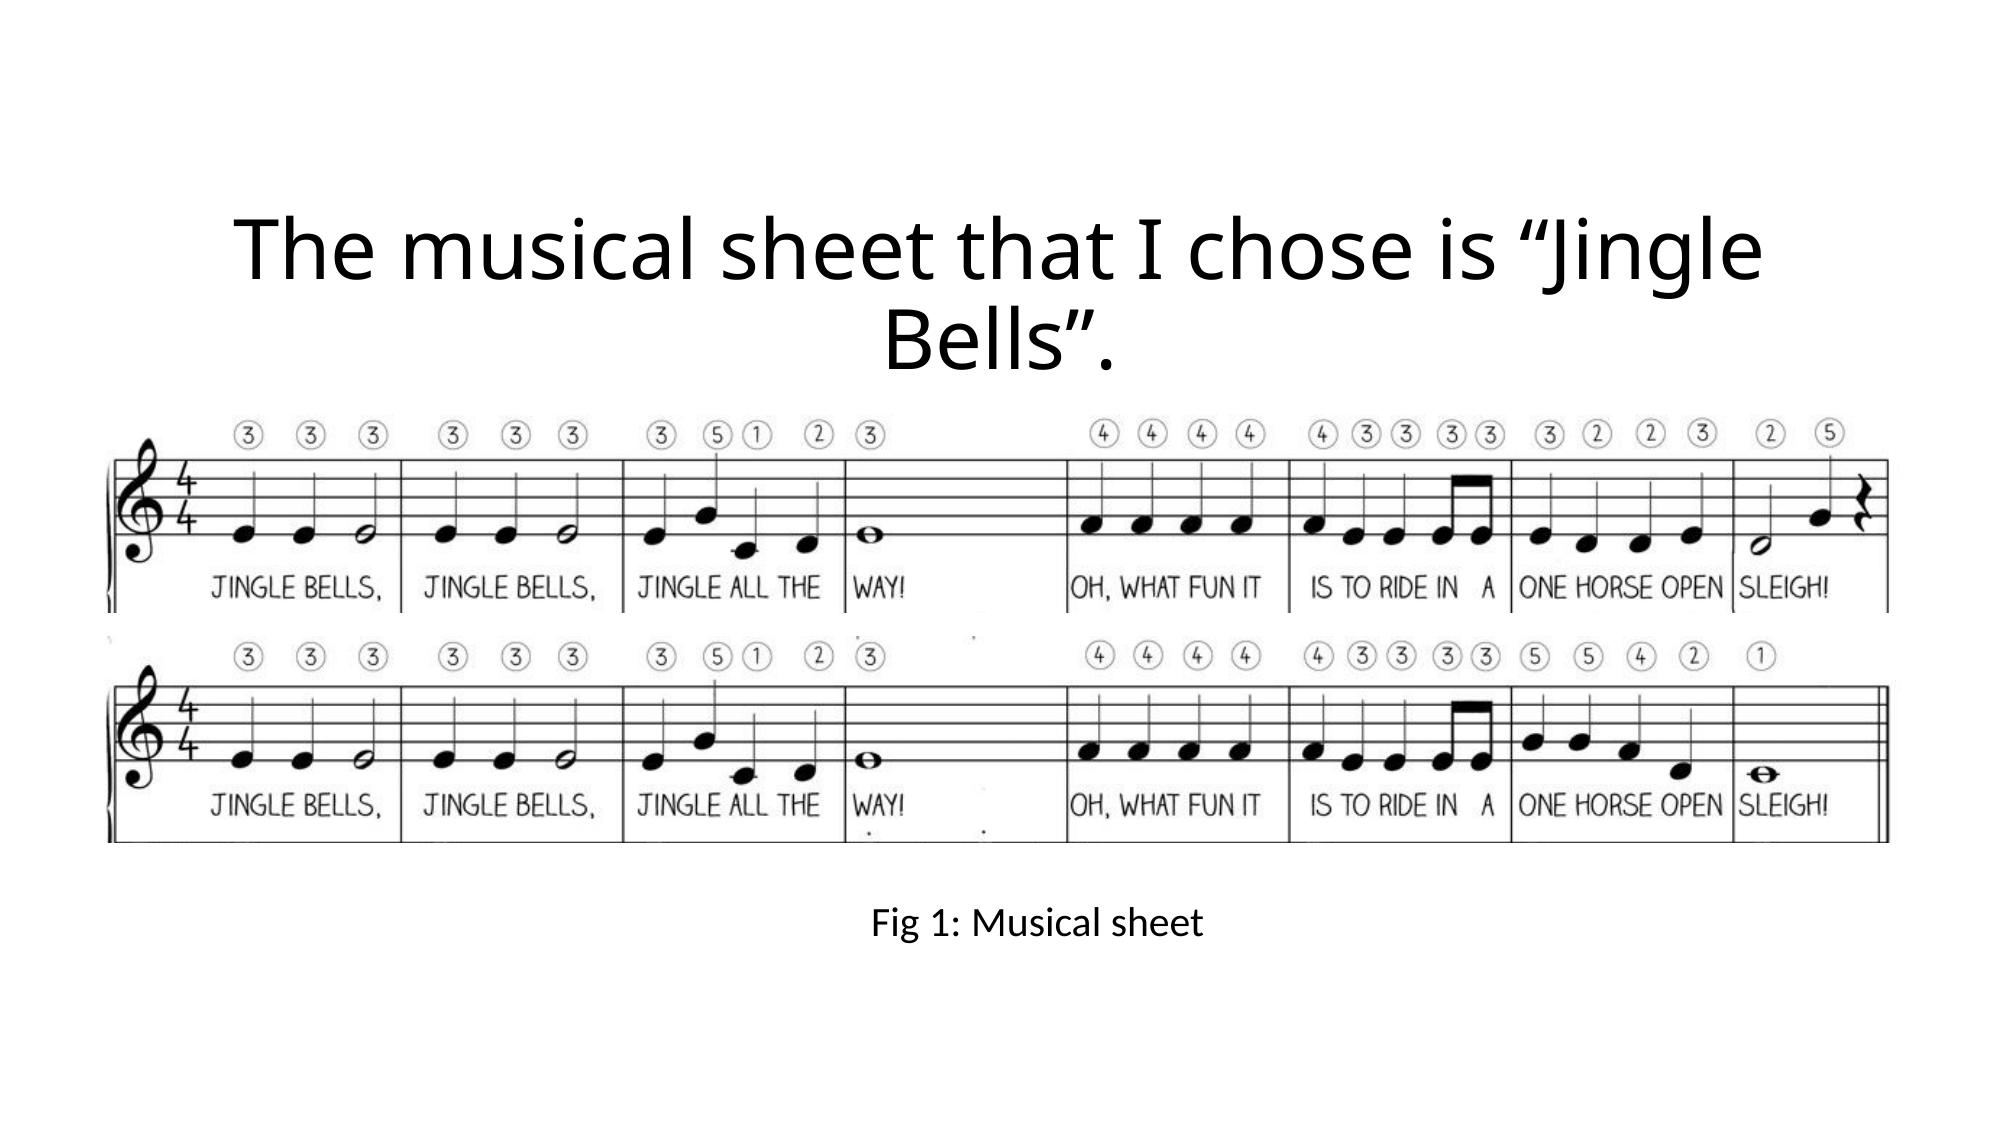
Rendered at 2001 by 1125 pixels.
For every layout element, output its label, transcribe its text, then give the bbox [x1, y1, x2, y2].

picture [59, 406, 1941, 613]
picture [59, 636, 1941, 843]
title The musical sheet that I chose is “Jingle Bells”. [137, 189, 1863, 406]
text_box Fig 1: Musical sheet [847, 893, 1229, 978]
